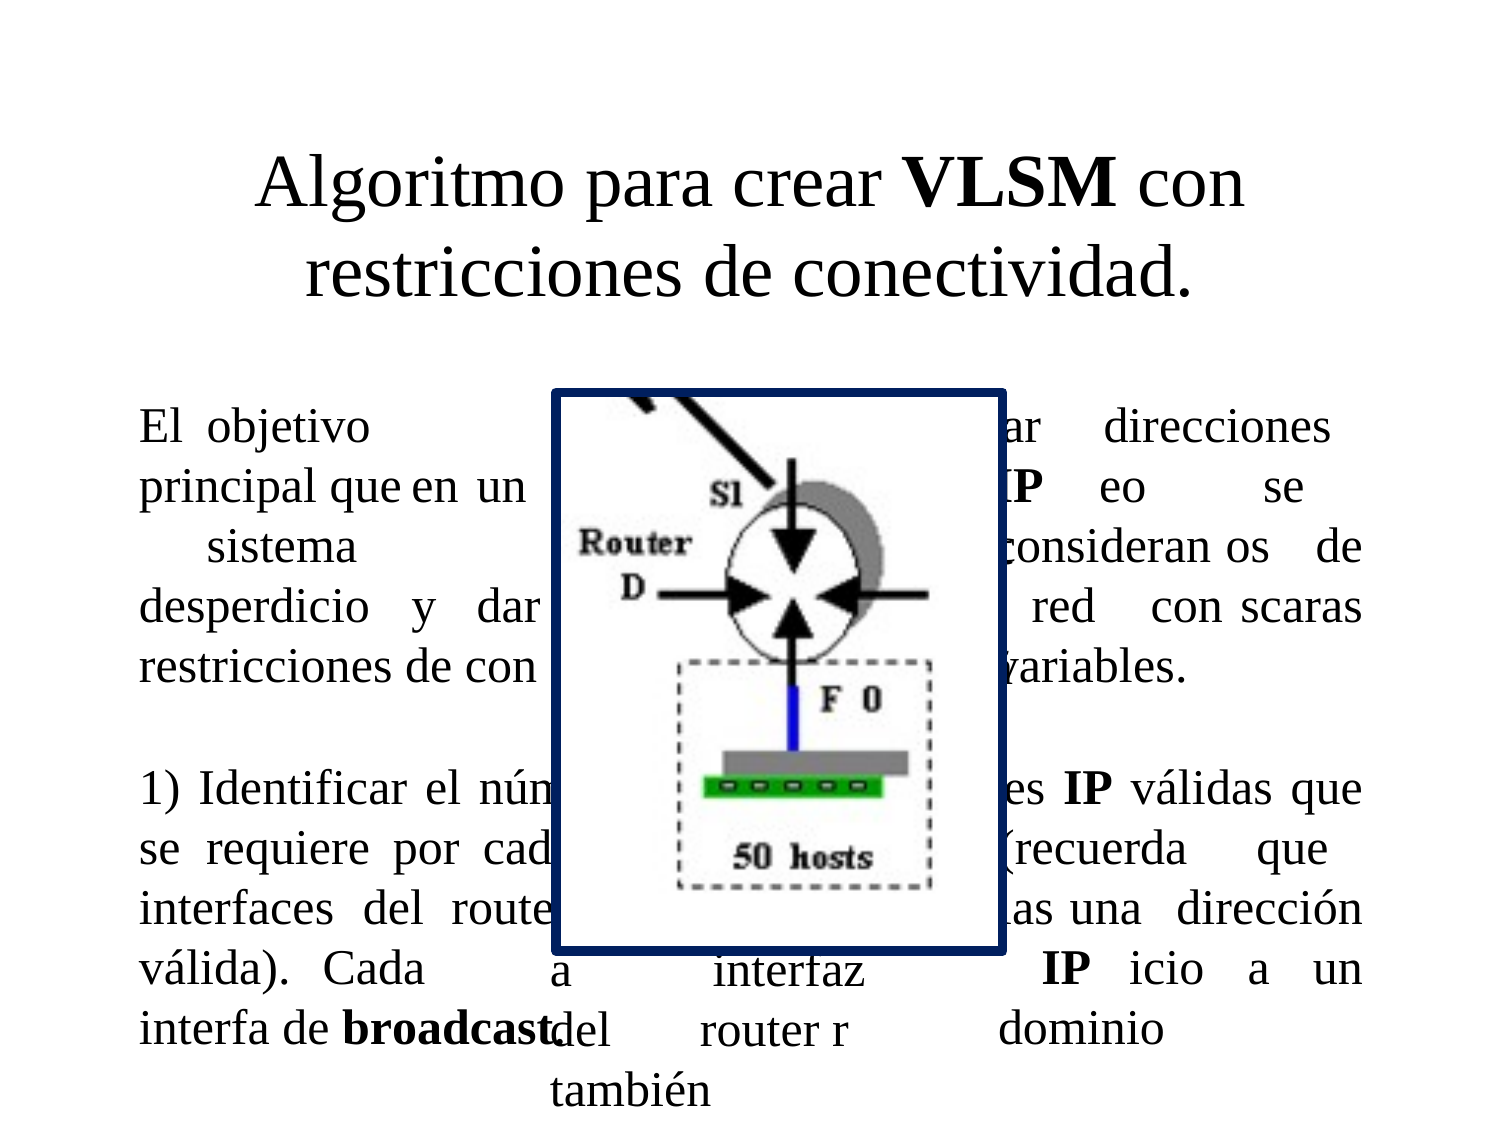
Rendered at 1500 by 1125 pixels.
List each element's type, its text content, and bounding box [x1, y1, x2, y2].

list El objetivo principal que en un sistema desperdicio y dar restricciones de con 1) Identificar el núm se requiere por cad interfaces del route válida). Cada interfa de broadcast. [136, 392, 556, 1055]
title Algoritmo para crear VLSM con restricciones de conectividad. [251, 131, 1249, 320]
text_box [556, 392, 1003, 952]
text_box ar direcciones IP eo se consideran os de red con scaras variables. es IP válidas que (recuerda que las una dirección IP icio a un dominio [991, 392, 1364, 1055]
text_box de VLSM es rescat tradicional de subnet respuesta a diseñ ectividad al utilizar má ero total de direccion a interfaz del router r también necesitan z del router dará serv [535, 394, 1013, 1125]
